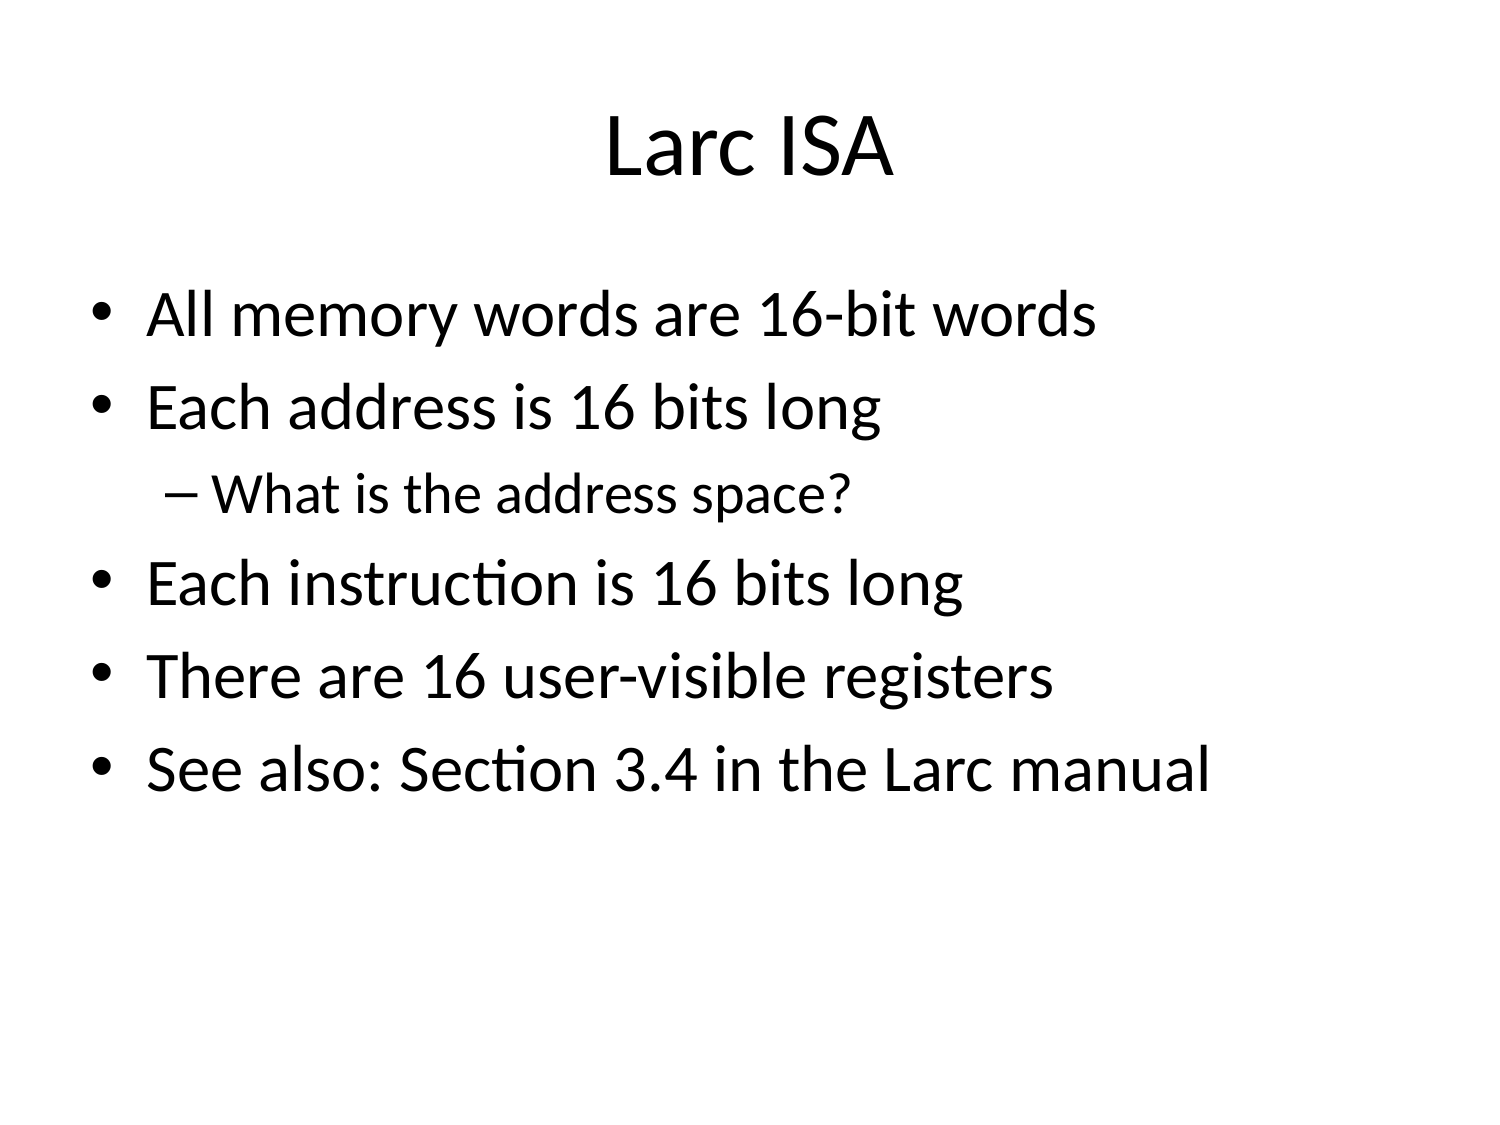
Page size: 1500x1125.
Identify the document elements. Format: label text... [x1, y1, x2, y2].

title Larc ISA [75, 45, 1425, 233]
list All memory words are 16-bit words Each address is 16 bits long What is the address space? Each instruction is 16 bits long There are 16 user-visible registers See also: Section 3.4 in the Larc manual [75, 262, 1425, 1005]
